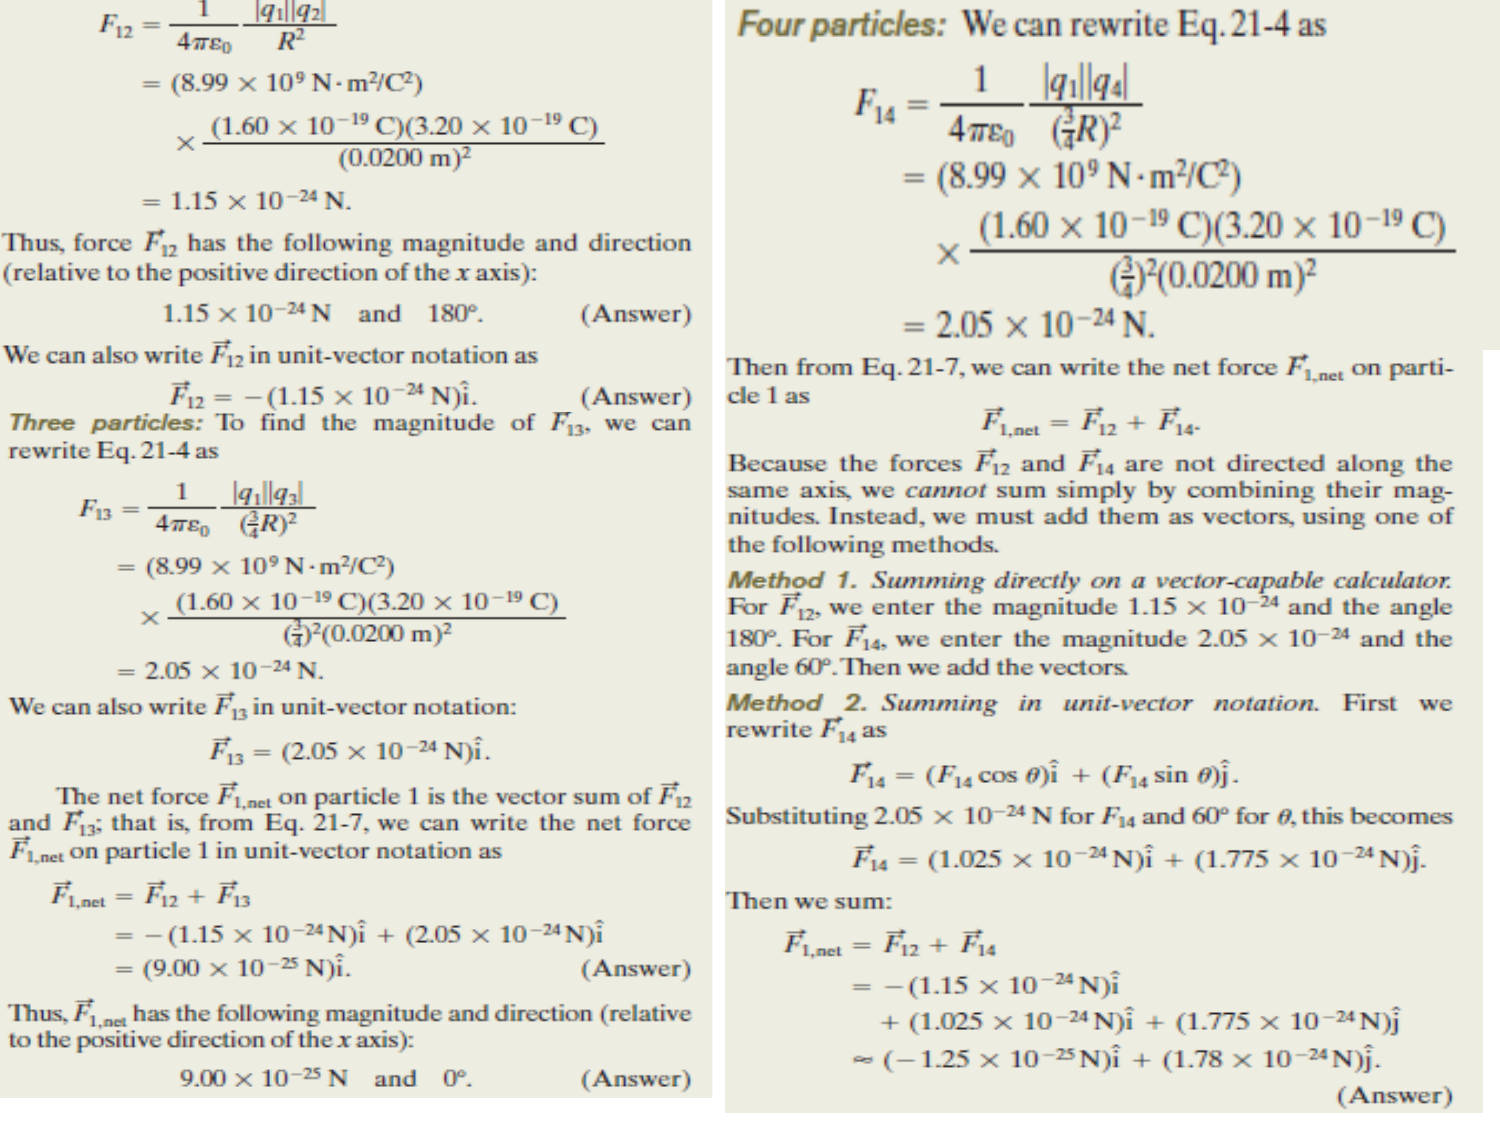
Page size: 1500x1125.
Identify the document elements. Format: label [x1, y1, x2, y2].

picture [0, 0, 713, 1098]
list [724, 349, 1483, 1113]
picture [724, 0, 1500, 351]
